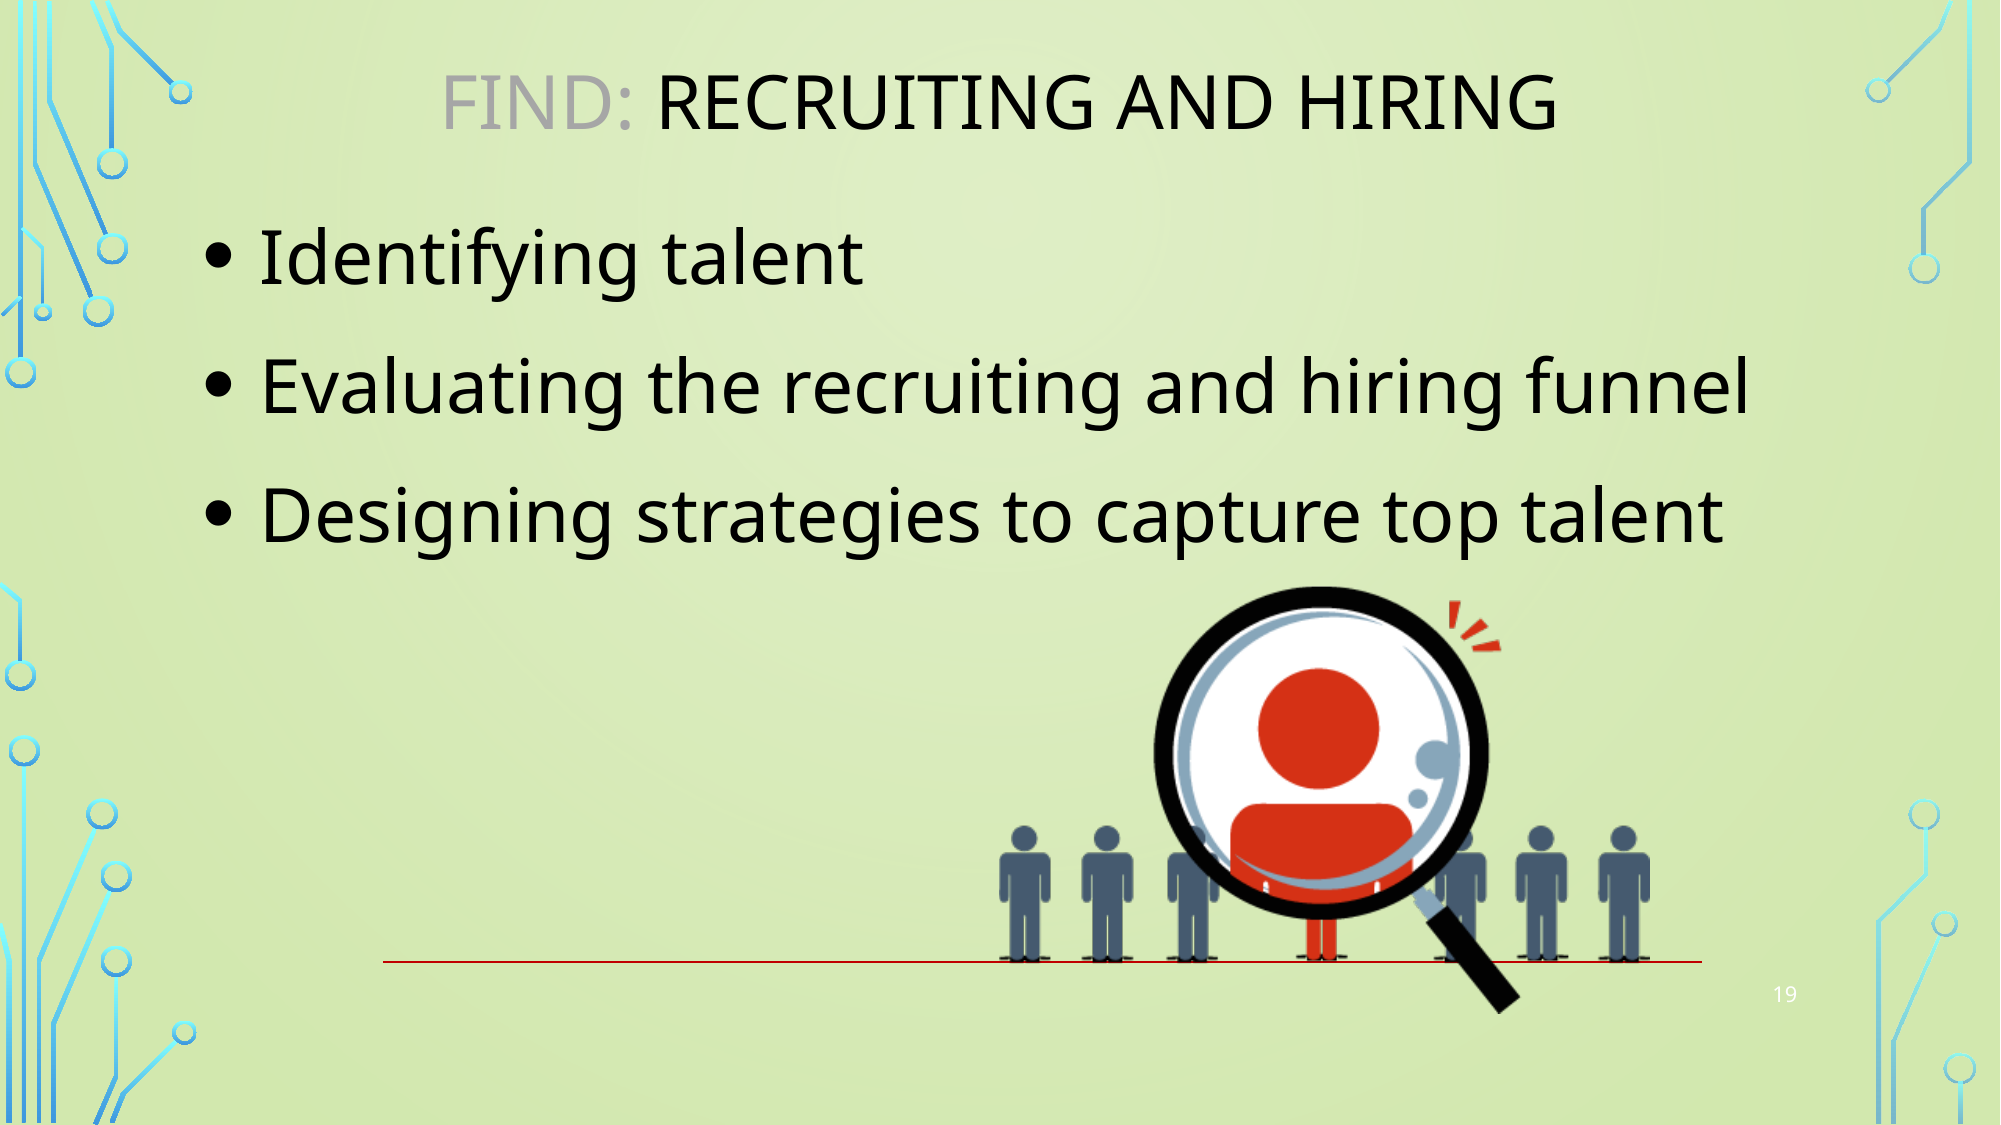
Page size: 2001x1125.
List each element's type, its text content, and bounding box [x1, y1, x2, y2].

title Find: Recruiting and hiring [187, 26, 1813, 184]
list Identifying talent Evaluating the recruiting and hiring funnel Designing strategies to capture top talent [187, 184, 1913, 959]
slide_number 19 [1685, 965, 1813, 1025]
picture [999, 513, 1651, 1014]
